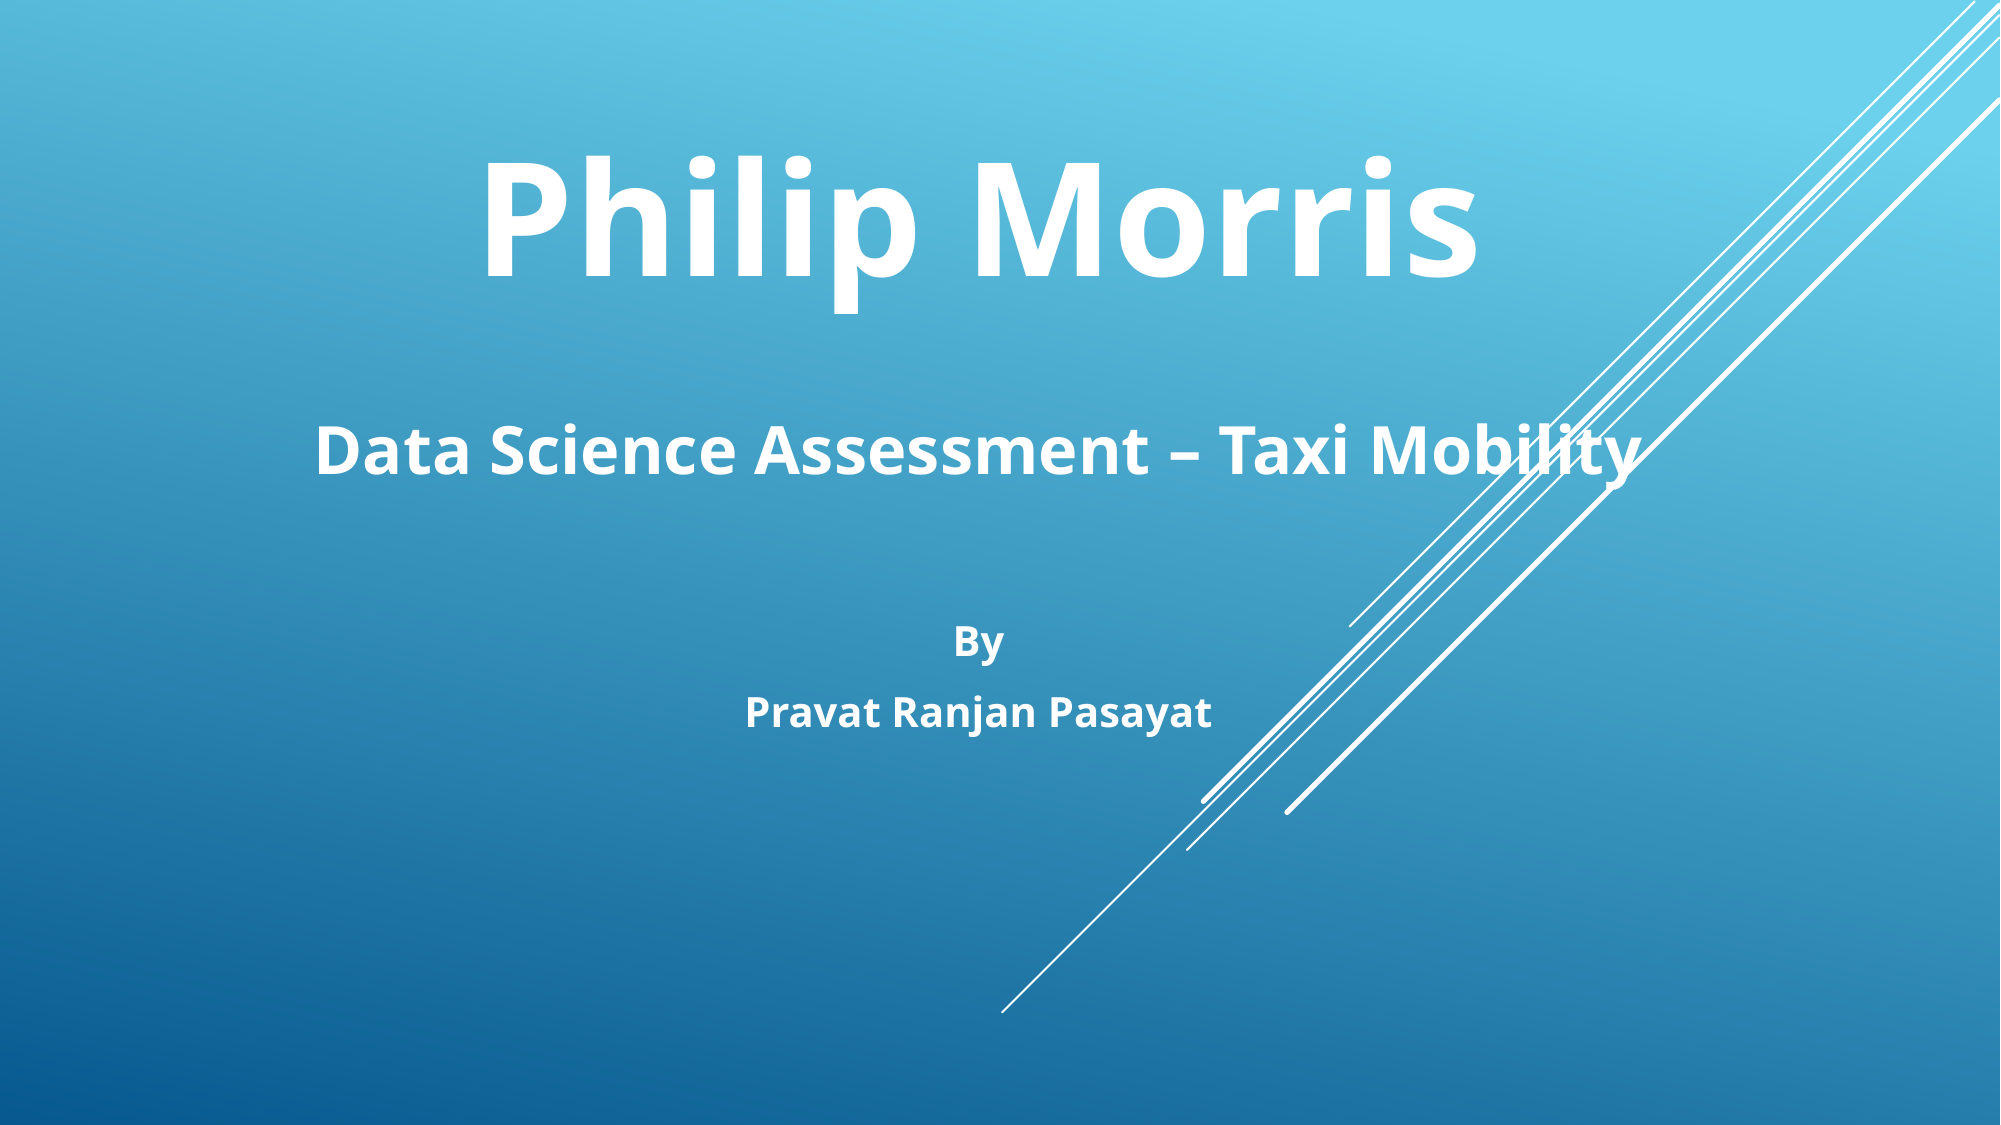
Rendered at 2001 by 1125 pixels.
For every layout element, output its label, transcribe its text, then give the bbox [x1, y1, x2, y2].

subtitle Philip Morris Data Science Assessment – Taxi Mobility By Pravat Ranjan Pasayat [103, 111, 1854, 1012]
